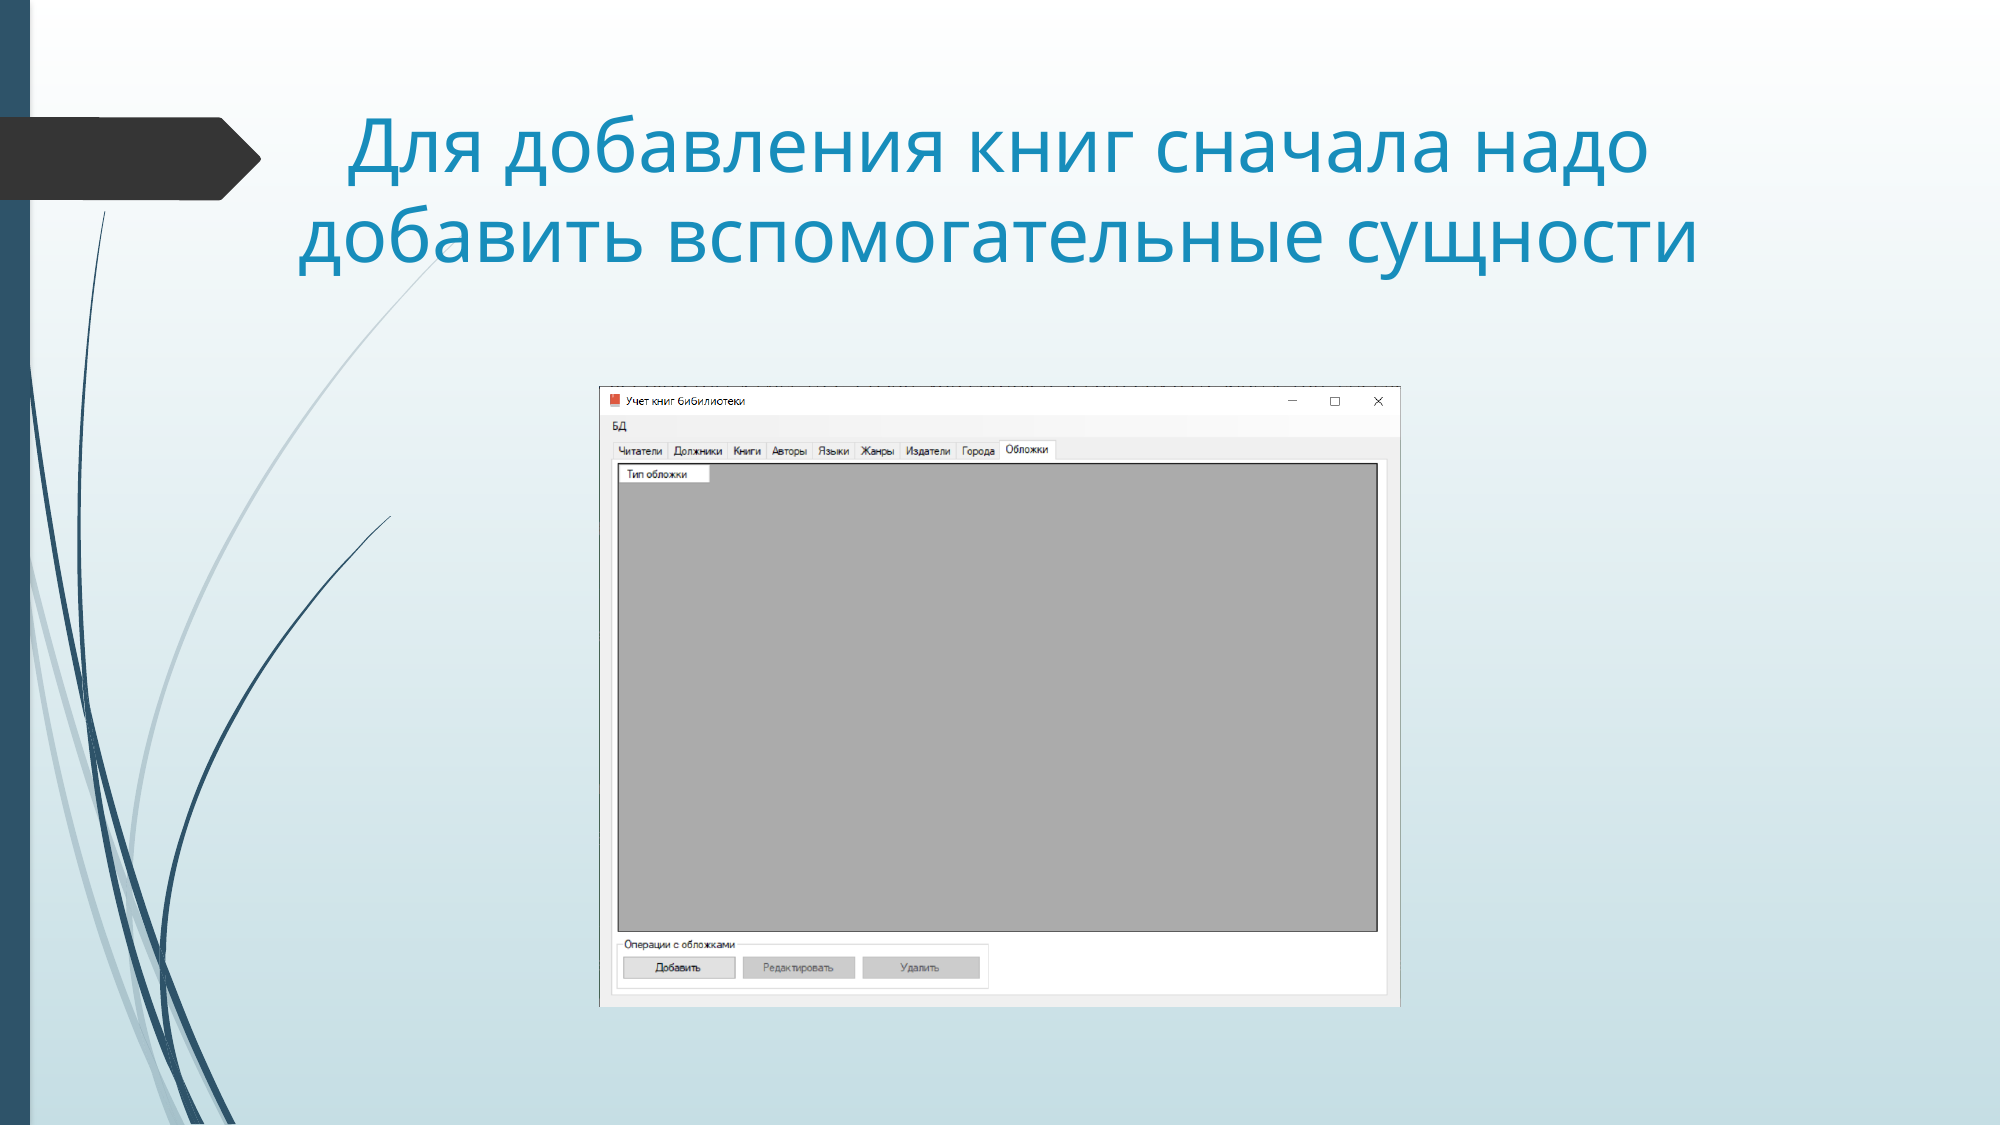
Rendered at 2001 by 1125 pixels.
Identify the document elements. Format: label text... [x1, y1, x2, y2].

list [599, 386, 1401, 1007]
title Для добавления книг сначала надо добавить вспомогательные сущности [237, 0, 1763, 313]
